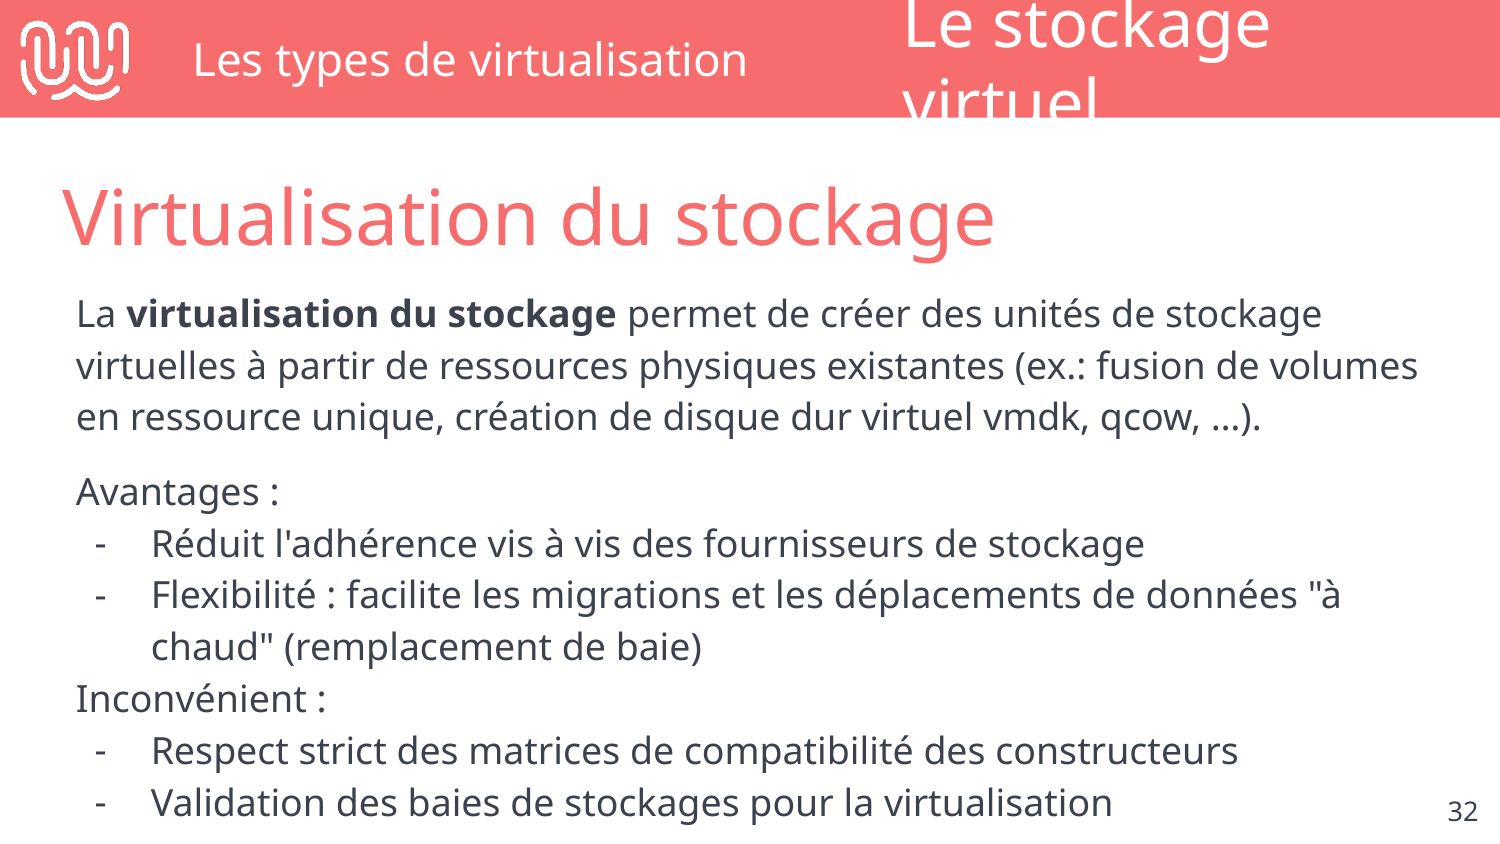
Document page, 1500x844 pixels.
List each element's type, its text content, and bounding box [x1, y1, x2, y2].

slide_number ‹#› [1403, 779, 1494, 844]
title Virtualisation du stockage [62, 168, 1452, 256]
subtitle Le stockage virtuel [902, 31, 1479, 91]
title Les types de virtualisation [192, 0, 896, 118]
picture [20, 20, 134, 101]
list La virtualisation du stockage permet de créer des unités de stockage virtuelles à partir de ressources physiques existantes (ex.: fusion de volumes en ressource unique, création de disque dur virtuel vmdk, qcow, …). Avantages : Réduit l'adhérence vis à vis des fournisseurs de stockage Flexibilité : facilite les migrations et les déplacements de données "à chaud" (remplacement de baie) Inconvénient : Respect strict des matrices de compatibilité des constructeurs Validation des baies de stockages pour la virtualisation [75, 290, 1443, 816]
